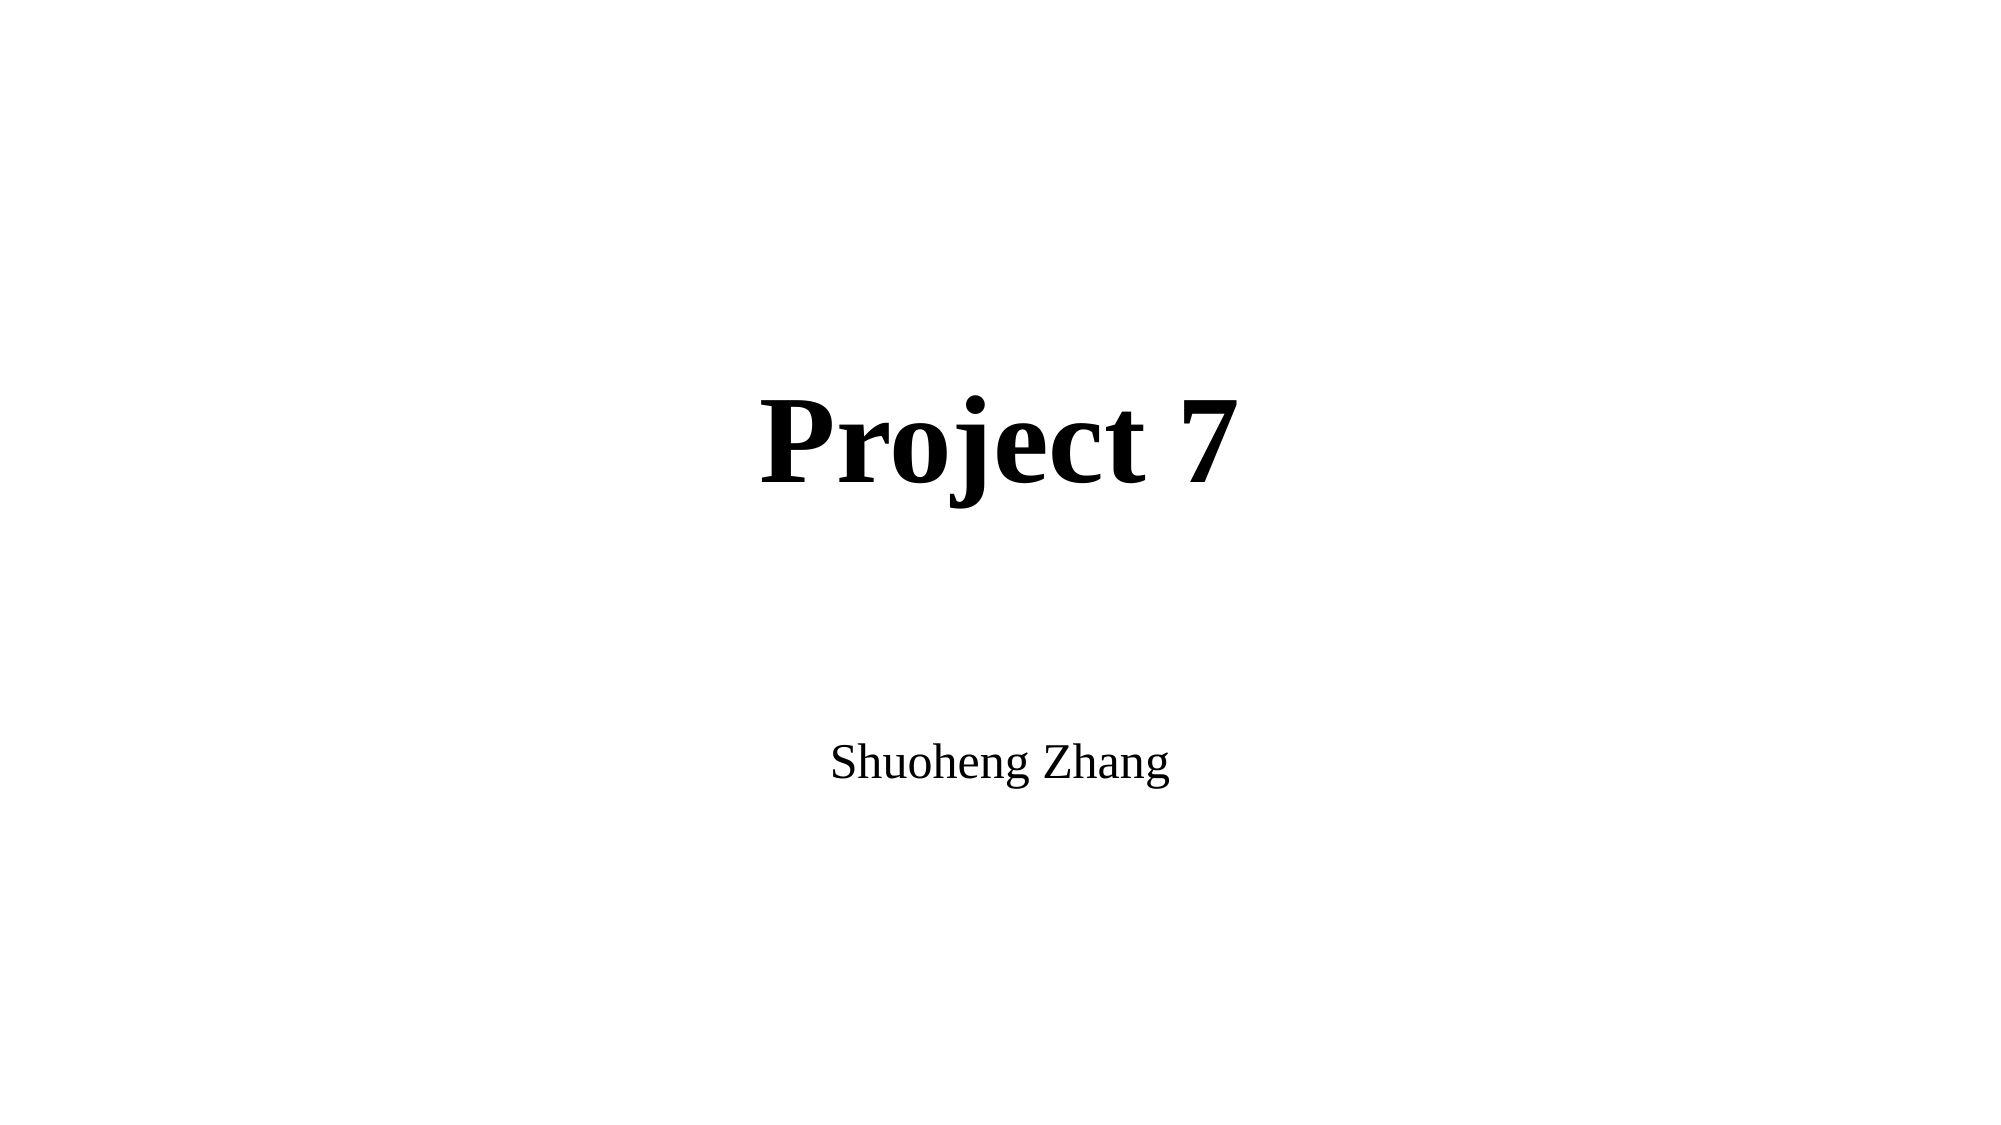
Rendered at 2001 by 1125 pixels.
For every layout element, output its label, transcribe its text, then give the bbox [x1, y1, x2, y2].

subtitle Shuoheng Zhang [249, 727, 1750, 1000]
title Project 7 [249, 125, 1750, 518]
